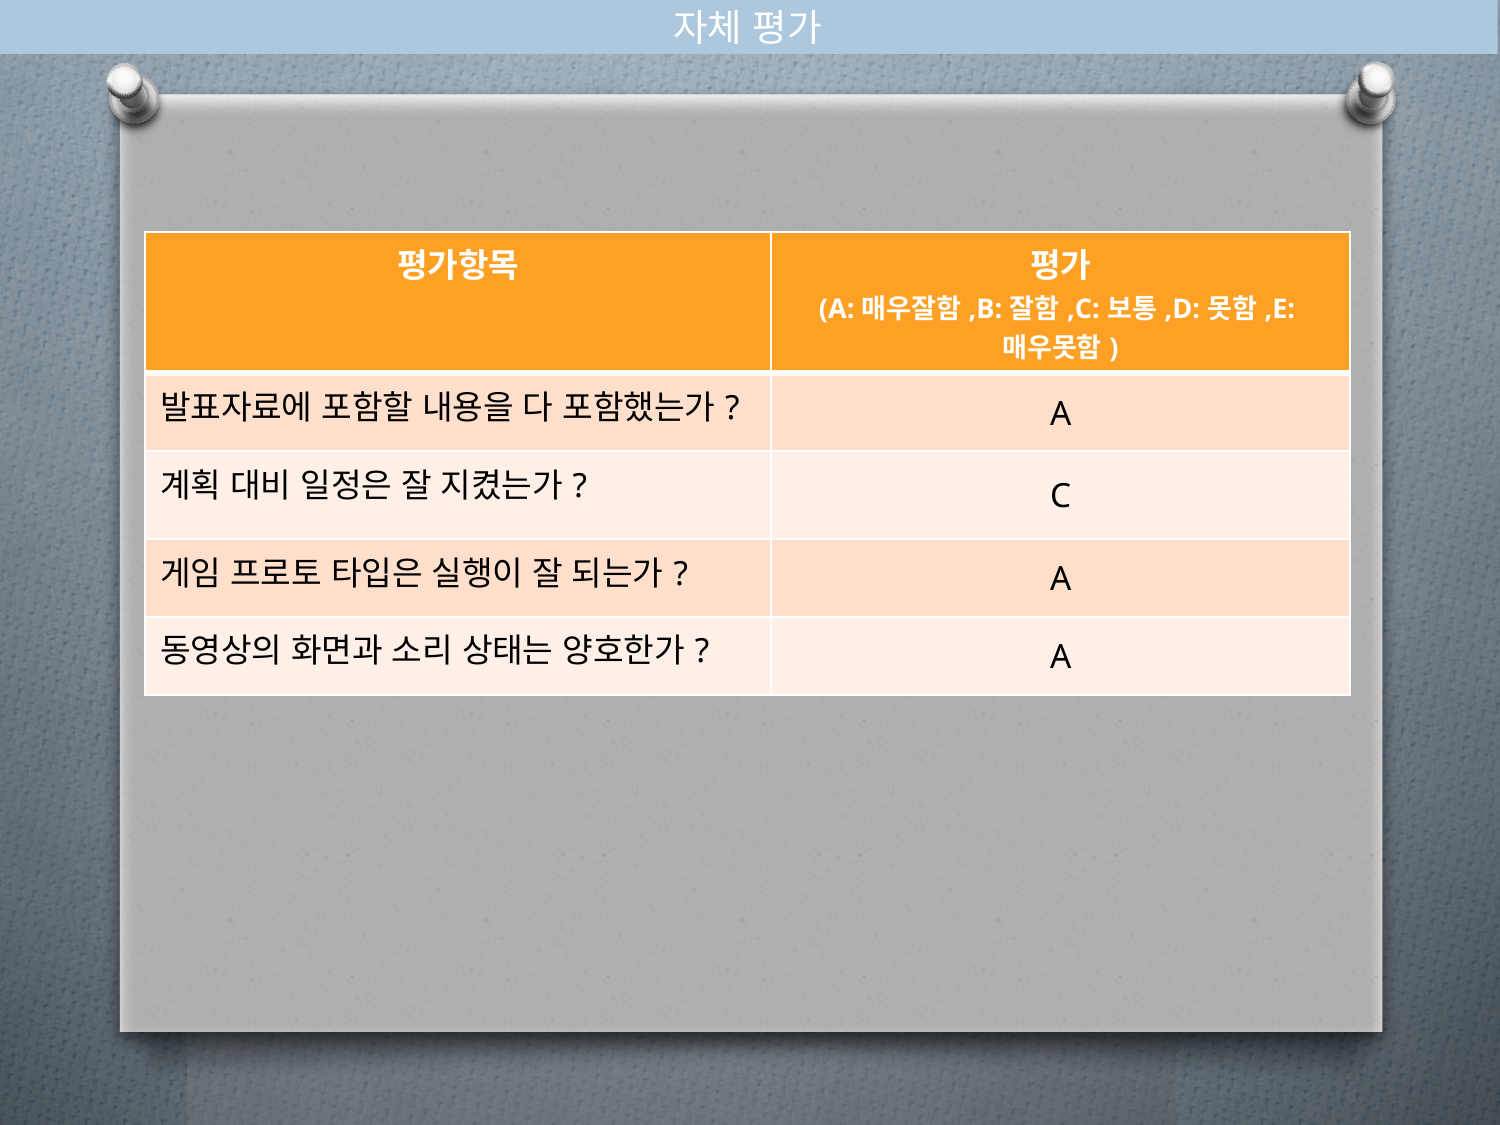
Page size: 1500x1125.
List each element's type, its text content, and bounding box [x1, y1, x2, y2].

table_cell A [772, 376, 1349, 450]
table_cell 게임 프로토 타입은 실행이 잘 되는가? [146, 540, 770, 616]
picture [75, 55, 198, 153]
table_header 평가 (A:매우잘함,B:잘함,C:보통,D:못함,E:매우못함) [772, 233, 1349, 370]
table_cell 동영상의 화면과 소리 상태는 양호한가? [146, 618, 770, 694]
table_cell A [772, 540, 1349, 616]
table_cell A [772, 618, 1349, 694]
picture [1317, 55, 1439, 156]
text_box 자체 평가 [0, 0, 1499, 55]
table_cell 발표자료에 포함할 내용을 다 포함했는가? [146, 376, 770, 450]
table_cell C [772, 452, 1349, 538]
table_cell 계획 대비 일정은 잘 지켰는가? [146, 452, 770, 538]
table_header 평가항목 [146, 233, 770, 370]
